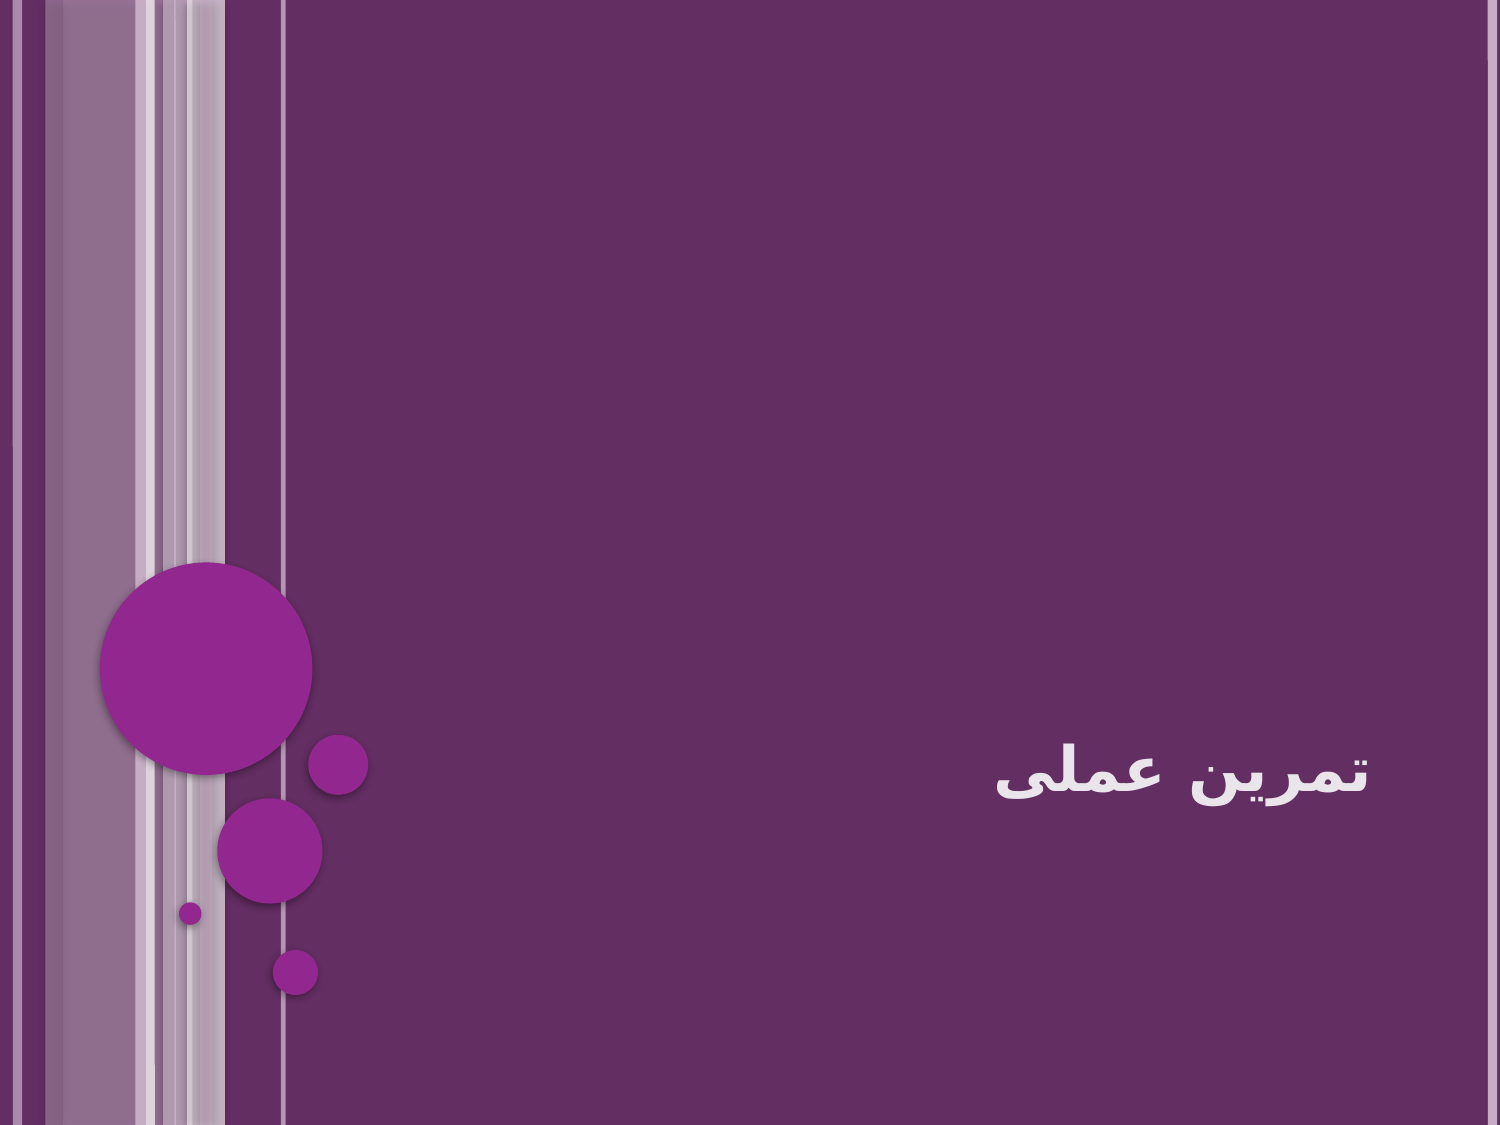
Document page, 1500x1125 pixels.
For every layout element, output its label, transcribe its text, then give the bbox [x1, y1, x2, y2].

title تمرين عملی [375, 474, 1388, 812]
